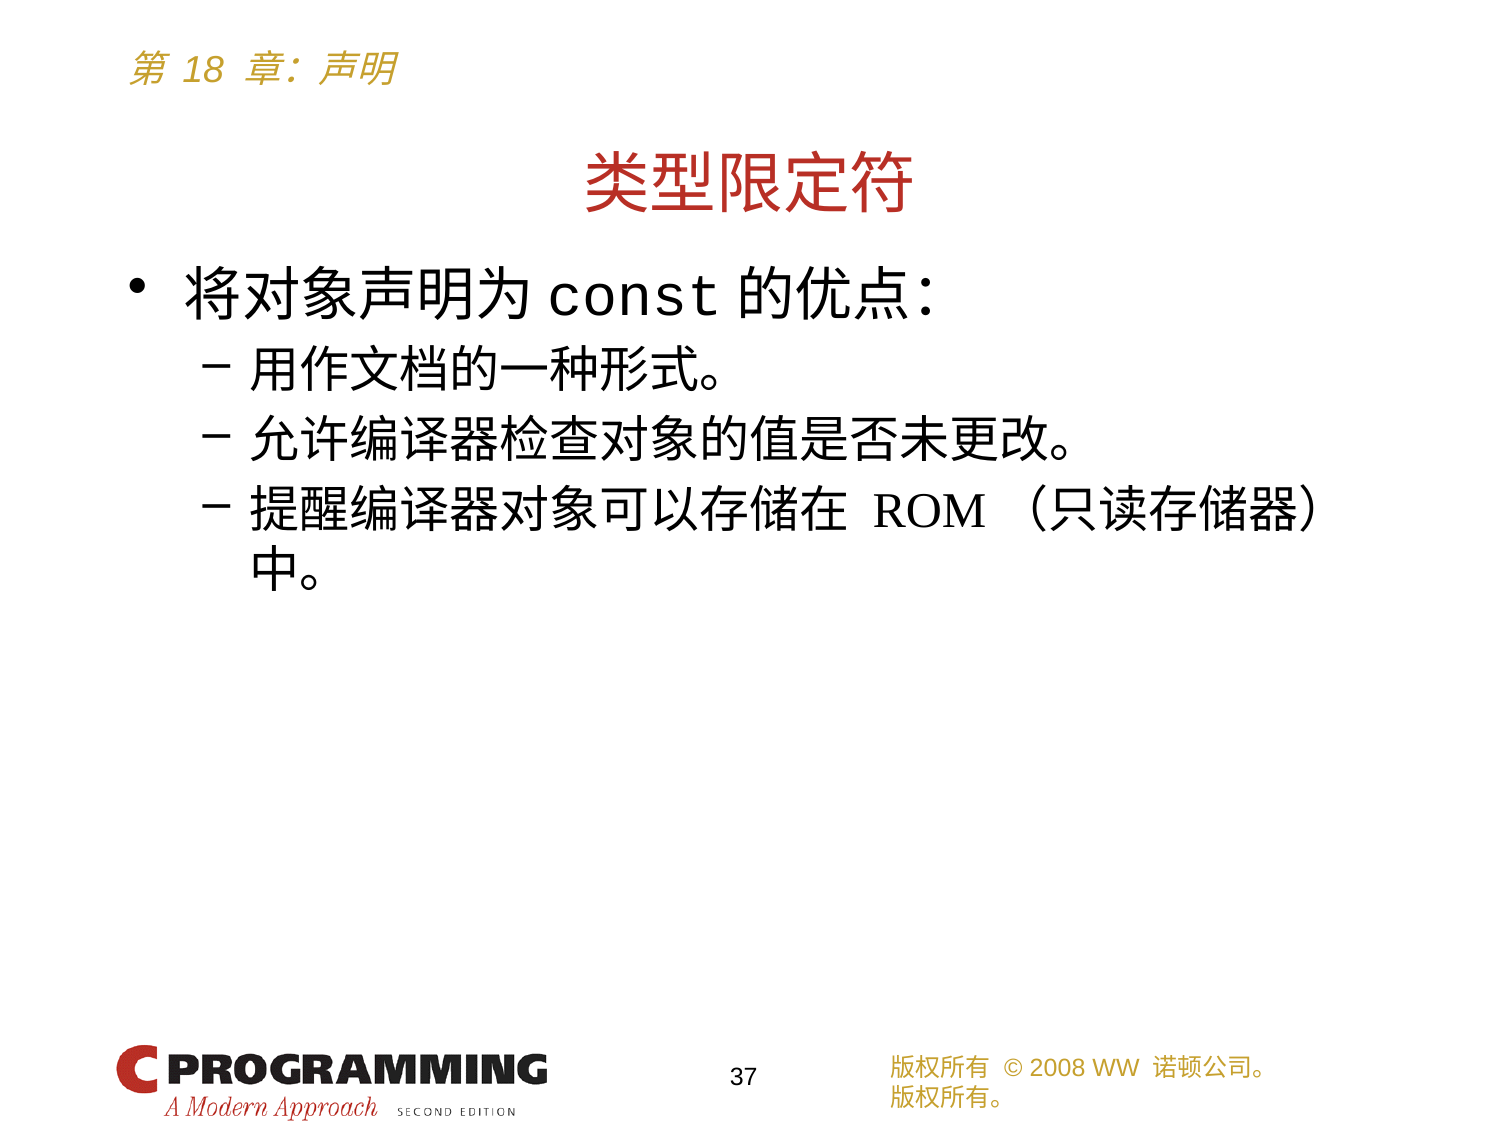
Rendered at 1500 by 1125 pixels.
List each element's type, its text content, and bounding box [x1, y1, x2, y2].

list 将对象声明为const的优点： 用作文档的一种形式。 允许编译器检查对象的值是否未更改。 提醒编译器对象可以存储在 ROM（只读存储器）中。 [112, 249, 1388, 1038]
picture [112, 1041, 550, 1123]
title 类型限定符 [112, 125, 1388, 238]
footer 版权所有 © 2008 WW 诺顿公司。 版权所有。 [874, 1043, 1388, 1119]
slide_number 37 [687, 1049, 801, 1101]
